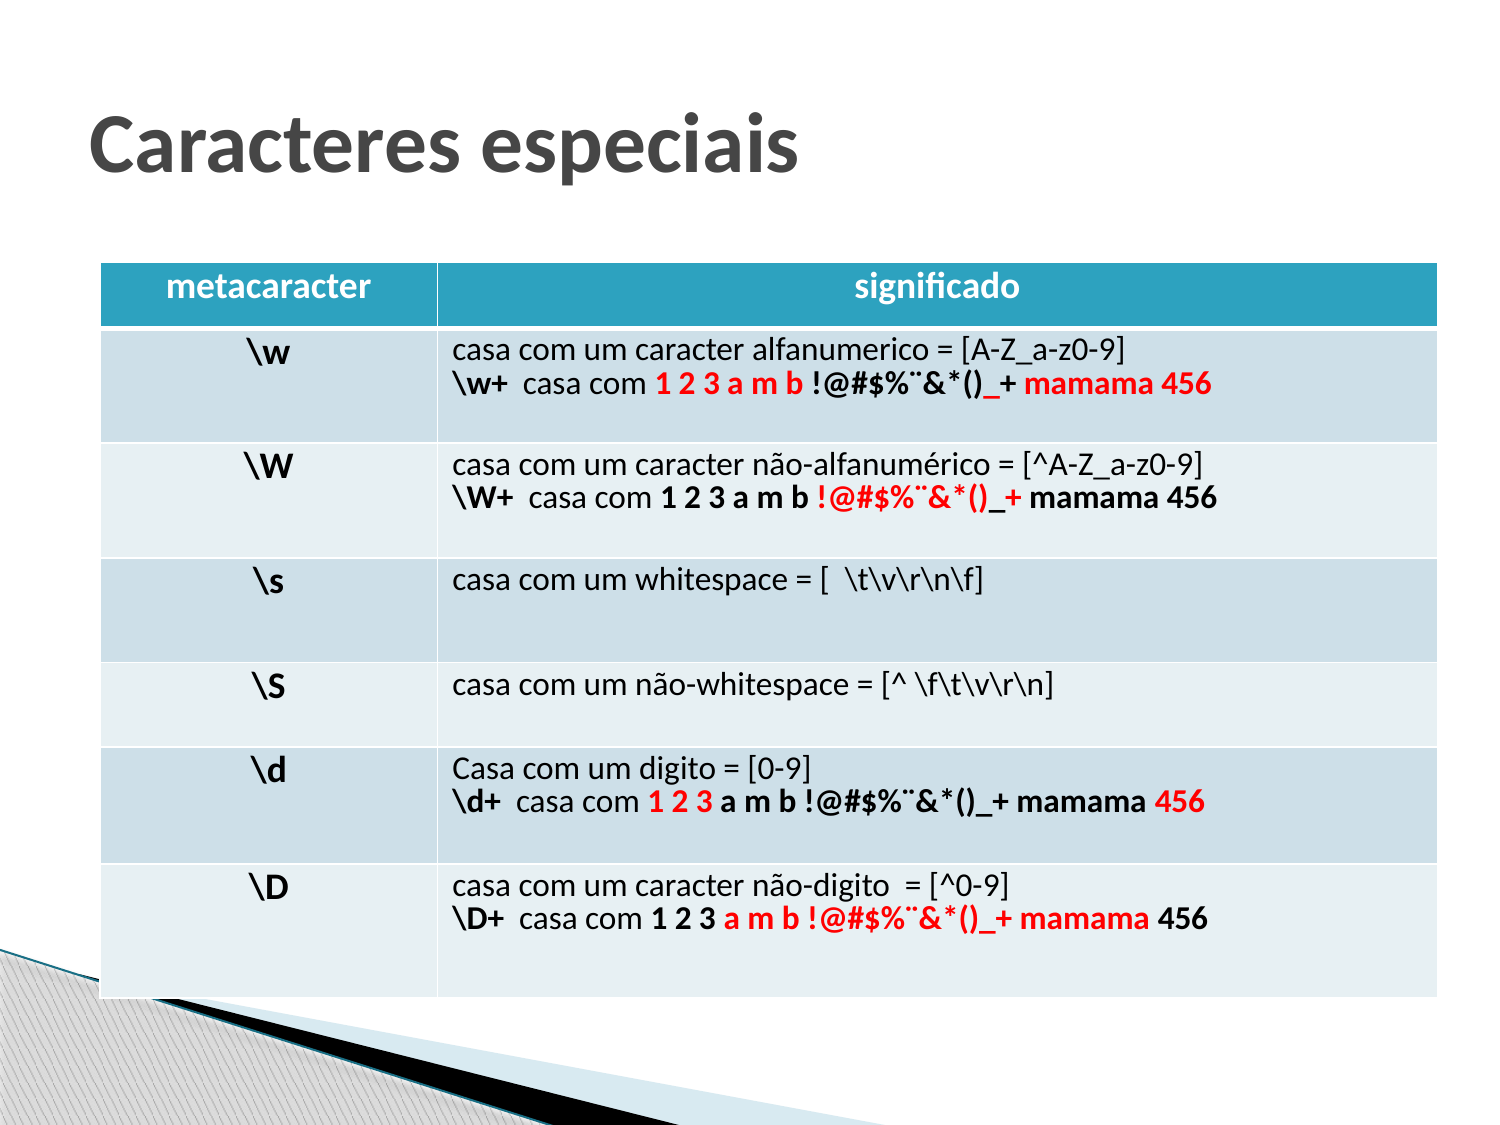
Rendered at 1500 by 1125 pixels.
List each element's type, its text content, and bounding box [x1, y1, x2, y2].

table_cell \W [101, 444, 437, 557]
title Caracteres especiais [75, 45, 1425, 233]
table_cell \S [101, 663, 437, 746]
table_cell casa com um não-whitespace = [^ \f\t\v\r\n] [438, 663, 1437, 746]
table_cell casa com um caracter alfanumerico = [A-Z_a-z0-9] \w+ casa com 1 2 3 a m b !@#$%¨&*()_+ mamama 456 [438, 331, 1437, 442]
table_cell \s [101, 559, 437, 662]
table_cell casa com um caracter não-digito = [^0-9] \D+ casa com 1 2 3 a m b !@#$%¨&*()_+ mamama 456 [438, 865, 1437, 997]
table_header significado [438, 263, 1437, 326]
table_cell casa com um caracter não-alfanumérico = [^A-Z_a-z0-9] \W+ casa com 1 2 3 a m b !@#$%¨&*()_+ mamama 456 [438, 444, 1437, 557]
table_cell \w [101, 331, 437, 442]
table_cell casa com um whitespace = [ \t\v\r\n\f] [438, 559, 1437, 662]
table_cell \D [101, 865, 437, 997]
table_cell \d [101, 748, 437, 863]
table_cell Casa com um digito = [0-9] \d+ casa com 1 2 3 a m b !@#$%¨&*()_+ mamama 456 [438, 748, 1437, 863]
table_header metacaracter [101, 263, 437, 326]
